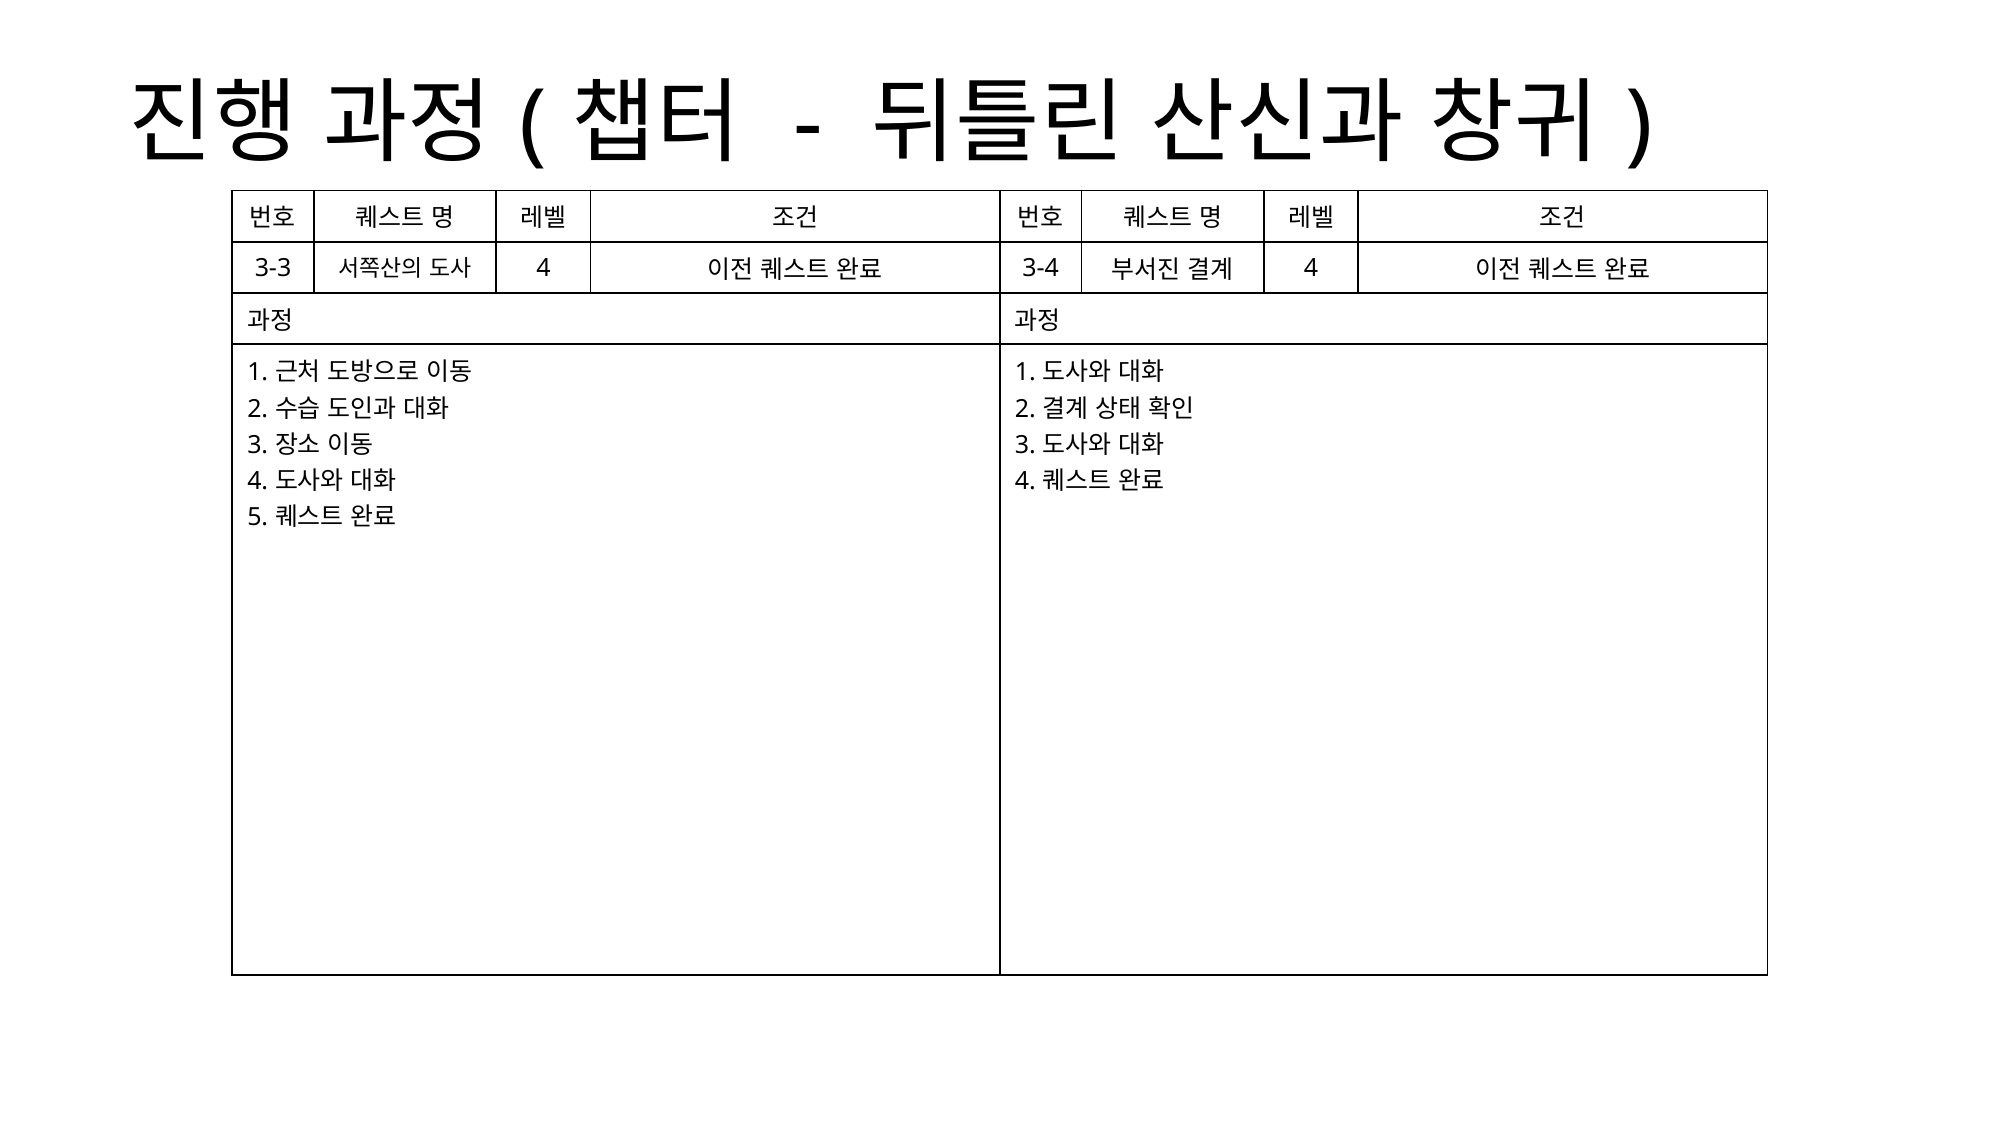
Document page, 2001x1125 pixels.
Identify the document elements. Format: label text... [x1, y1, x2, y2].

table_cell 4 [497, 243, 590, 292]
table_cell 부서진 결계 [1082, 243, 1263, 292]
table_header 레벨 [497, 191, 590, 241]
table_cell 과정 [1001, 294, 1767, 343]
table_header 조건 [1359, 191, 1767, 241]
table_header 번호 [233, 191, 313, 241]
table_cell 1.근처 도방으로 이동 2.수습 도인과 대화 3.장소 이동 4.도사와 대화 5.퀘스트 완료 [233, 345, 999, 974]
text_box 진행 과정(챕터 - 뒤틀린 산신과 창귀) [113, 47, 1886, 190]
table_header 조건 [591, 191, 999, 241]
table_cell 3-4 [1001, 243, 1081, 292]
table_cell 서쪽산의 도사 [315, 243, 495, 292]
table_header 퀘스트 명 [315, 191, 495, 241]
table_header 번호 [1001, 191, 1081, 241]
table_cell 과정 [233, 294, 999, 343]
table_header 퀘스트 명 [1082, 191, 1263, 241]
table_cell 4 [1265, 243, 1357, 292]
table_cell 이전 퀘스트 완료 [1359, 243, 1767, 292]
table_cell 3-3 [233, 243, 313, 292]
table_cell 이전 퀘스트 완료 [591, 243, 999, 292]
table_header 레벨 [1265, 191, 1357, 241]
table_cell 1.도사와 대화 2.결계 상태 확인 3.도사와 대화 4.퀘스트 완료 [1001, 345, 1767, 974]
